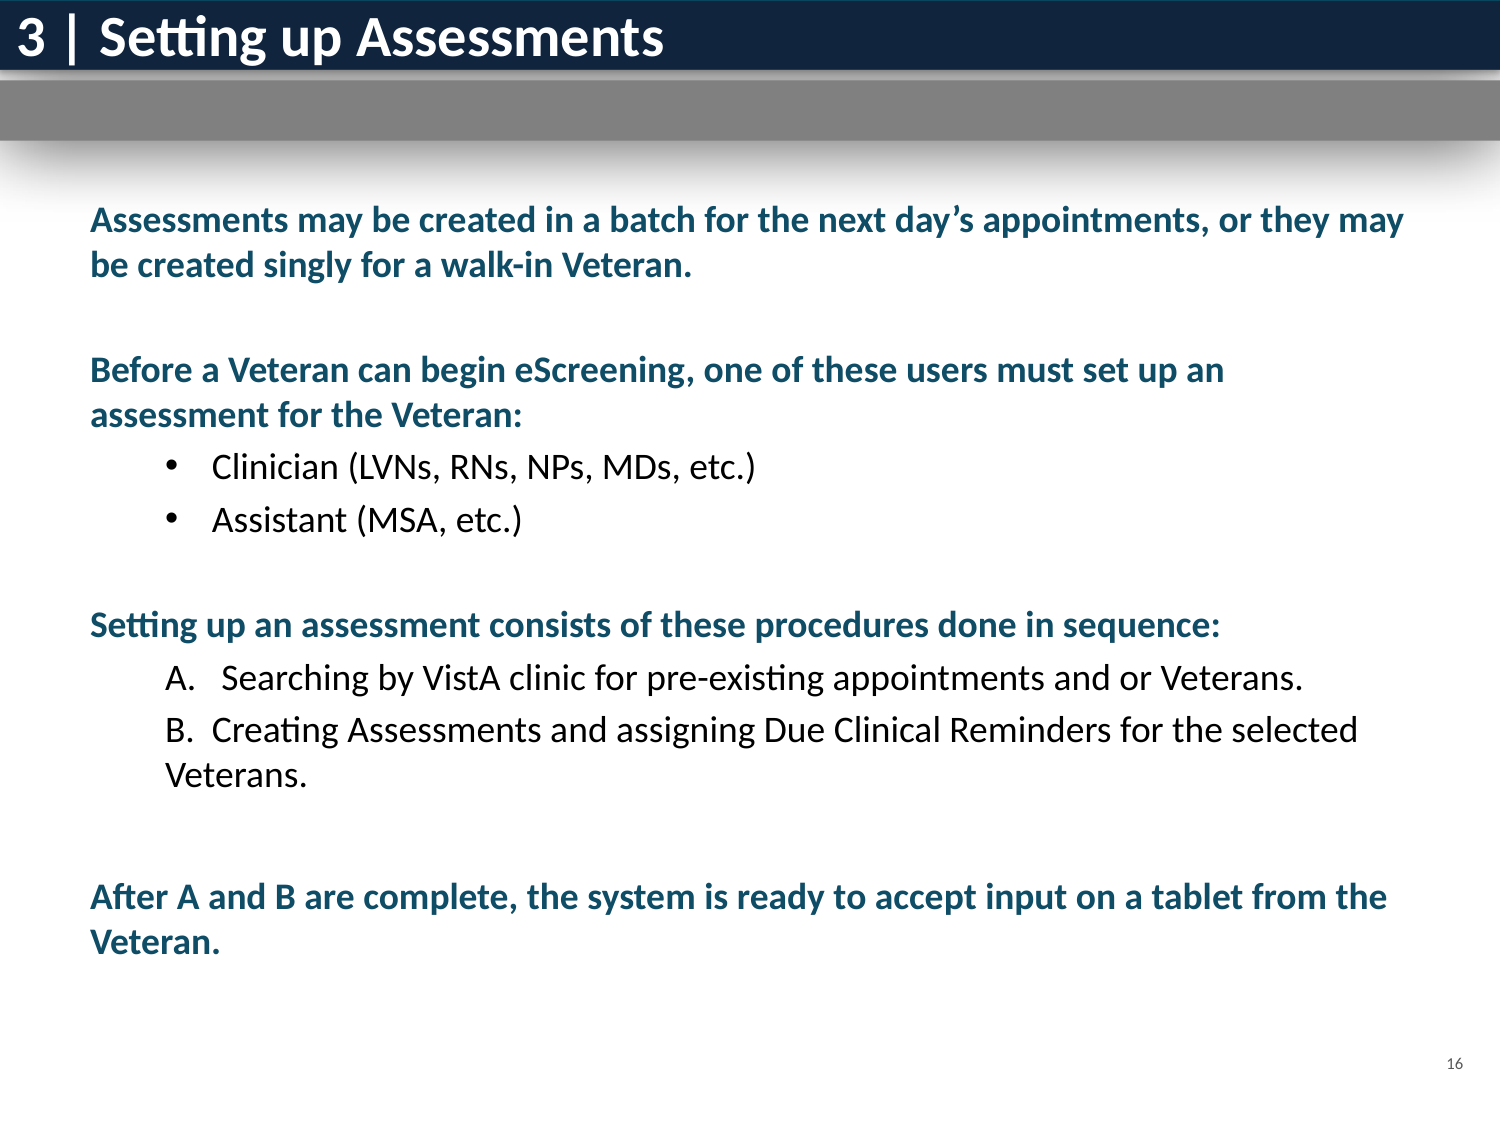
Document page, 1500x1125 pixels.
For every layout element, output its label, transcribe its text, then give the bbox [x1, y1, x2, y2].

slide_number 16 [1403, 1032, 1479, 1093]
list Assessments may be created in a batch for the next day’s appointments, or they may be created singly for a walk-in Veteran. Before a Veteran can begin eScreening, one of these users must set up an assessment for the Veteran: Clinician (LVNs, RNs, NPs, MDs, etc.) Assistant (MSA, etc.) Setting up an assessment consists of these procedures done in sequence: Searching by VistA clinic for pre-existing appointments and or Veterans. B. Creating Assessments and assigning Due Clinical Reminders for the selected Veterans. After A and B are complete, the system is ready to accept input on a tablet from the Veteran. [75, 187, 1425, 1078]
title 3 | Setting up Assessments [1, 4, 1447, 63]
